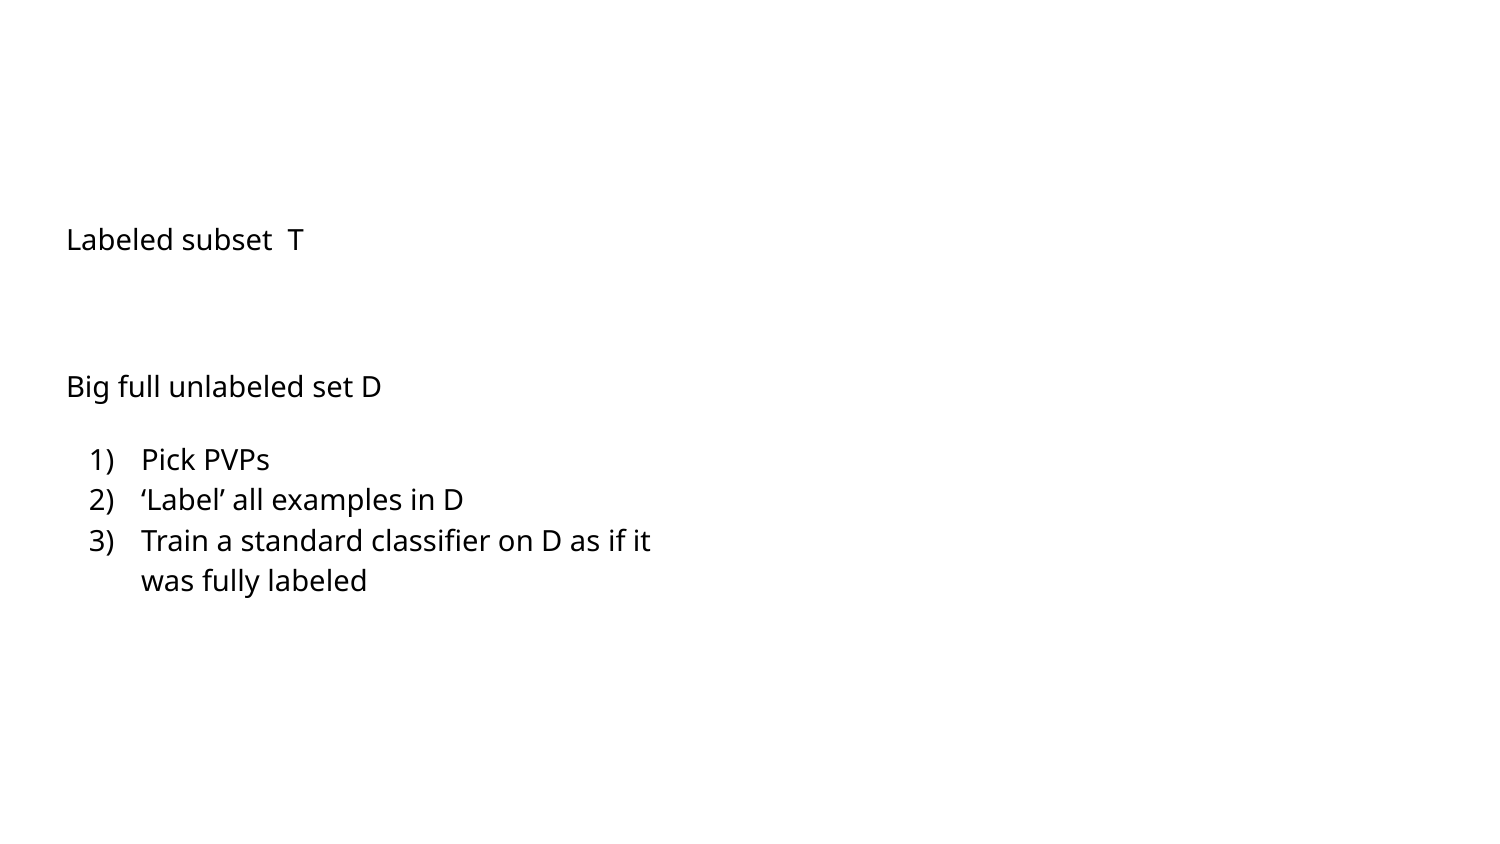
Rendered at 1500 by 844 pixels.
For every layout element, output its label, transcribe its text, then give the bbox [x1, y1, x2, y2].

list Labeled subset T Big full unlabeled set D Pick PVPs ‘Label’ all examples in D Train a standard classifier on D as if it was fully labeled [51, 200, 708, 752]
